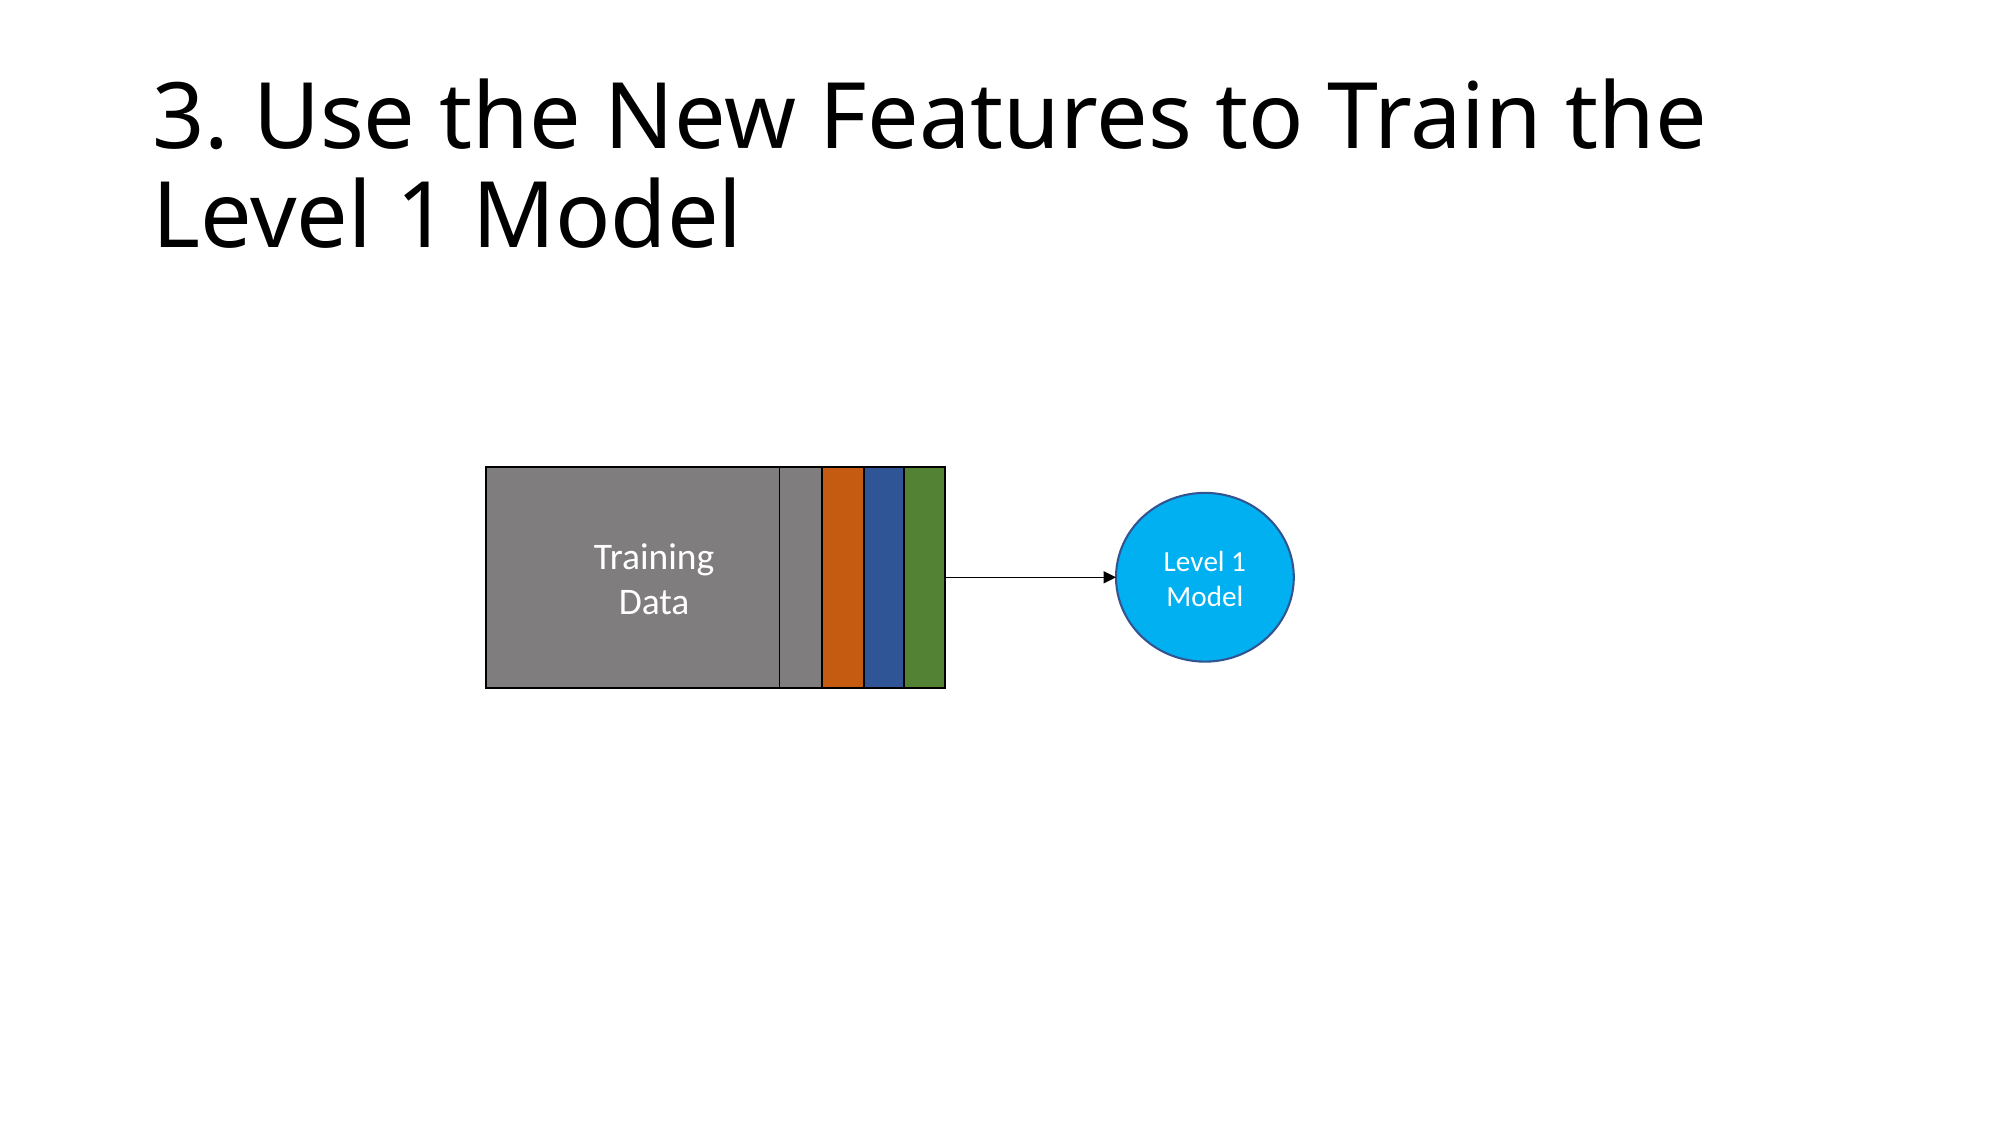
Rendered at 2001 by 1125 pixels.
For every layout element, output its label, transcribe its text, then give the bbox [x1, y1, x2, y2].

text_box [903, 466, 946, 689]
text_box Level 1 Model [1115, 491, 1295, 663]
text_box Training Data [485, 466, 821, 689]
text_box [821, 466, 863, 689]
title 3. Use the New Features to Train the Level 1 Model [137, 59, 1863, 278]
text_box [863, 466, 903, 689]
